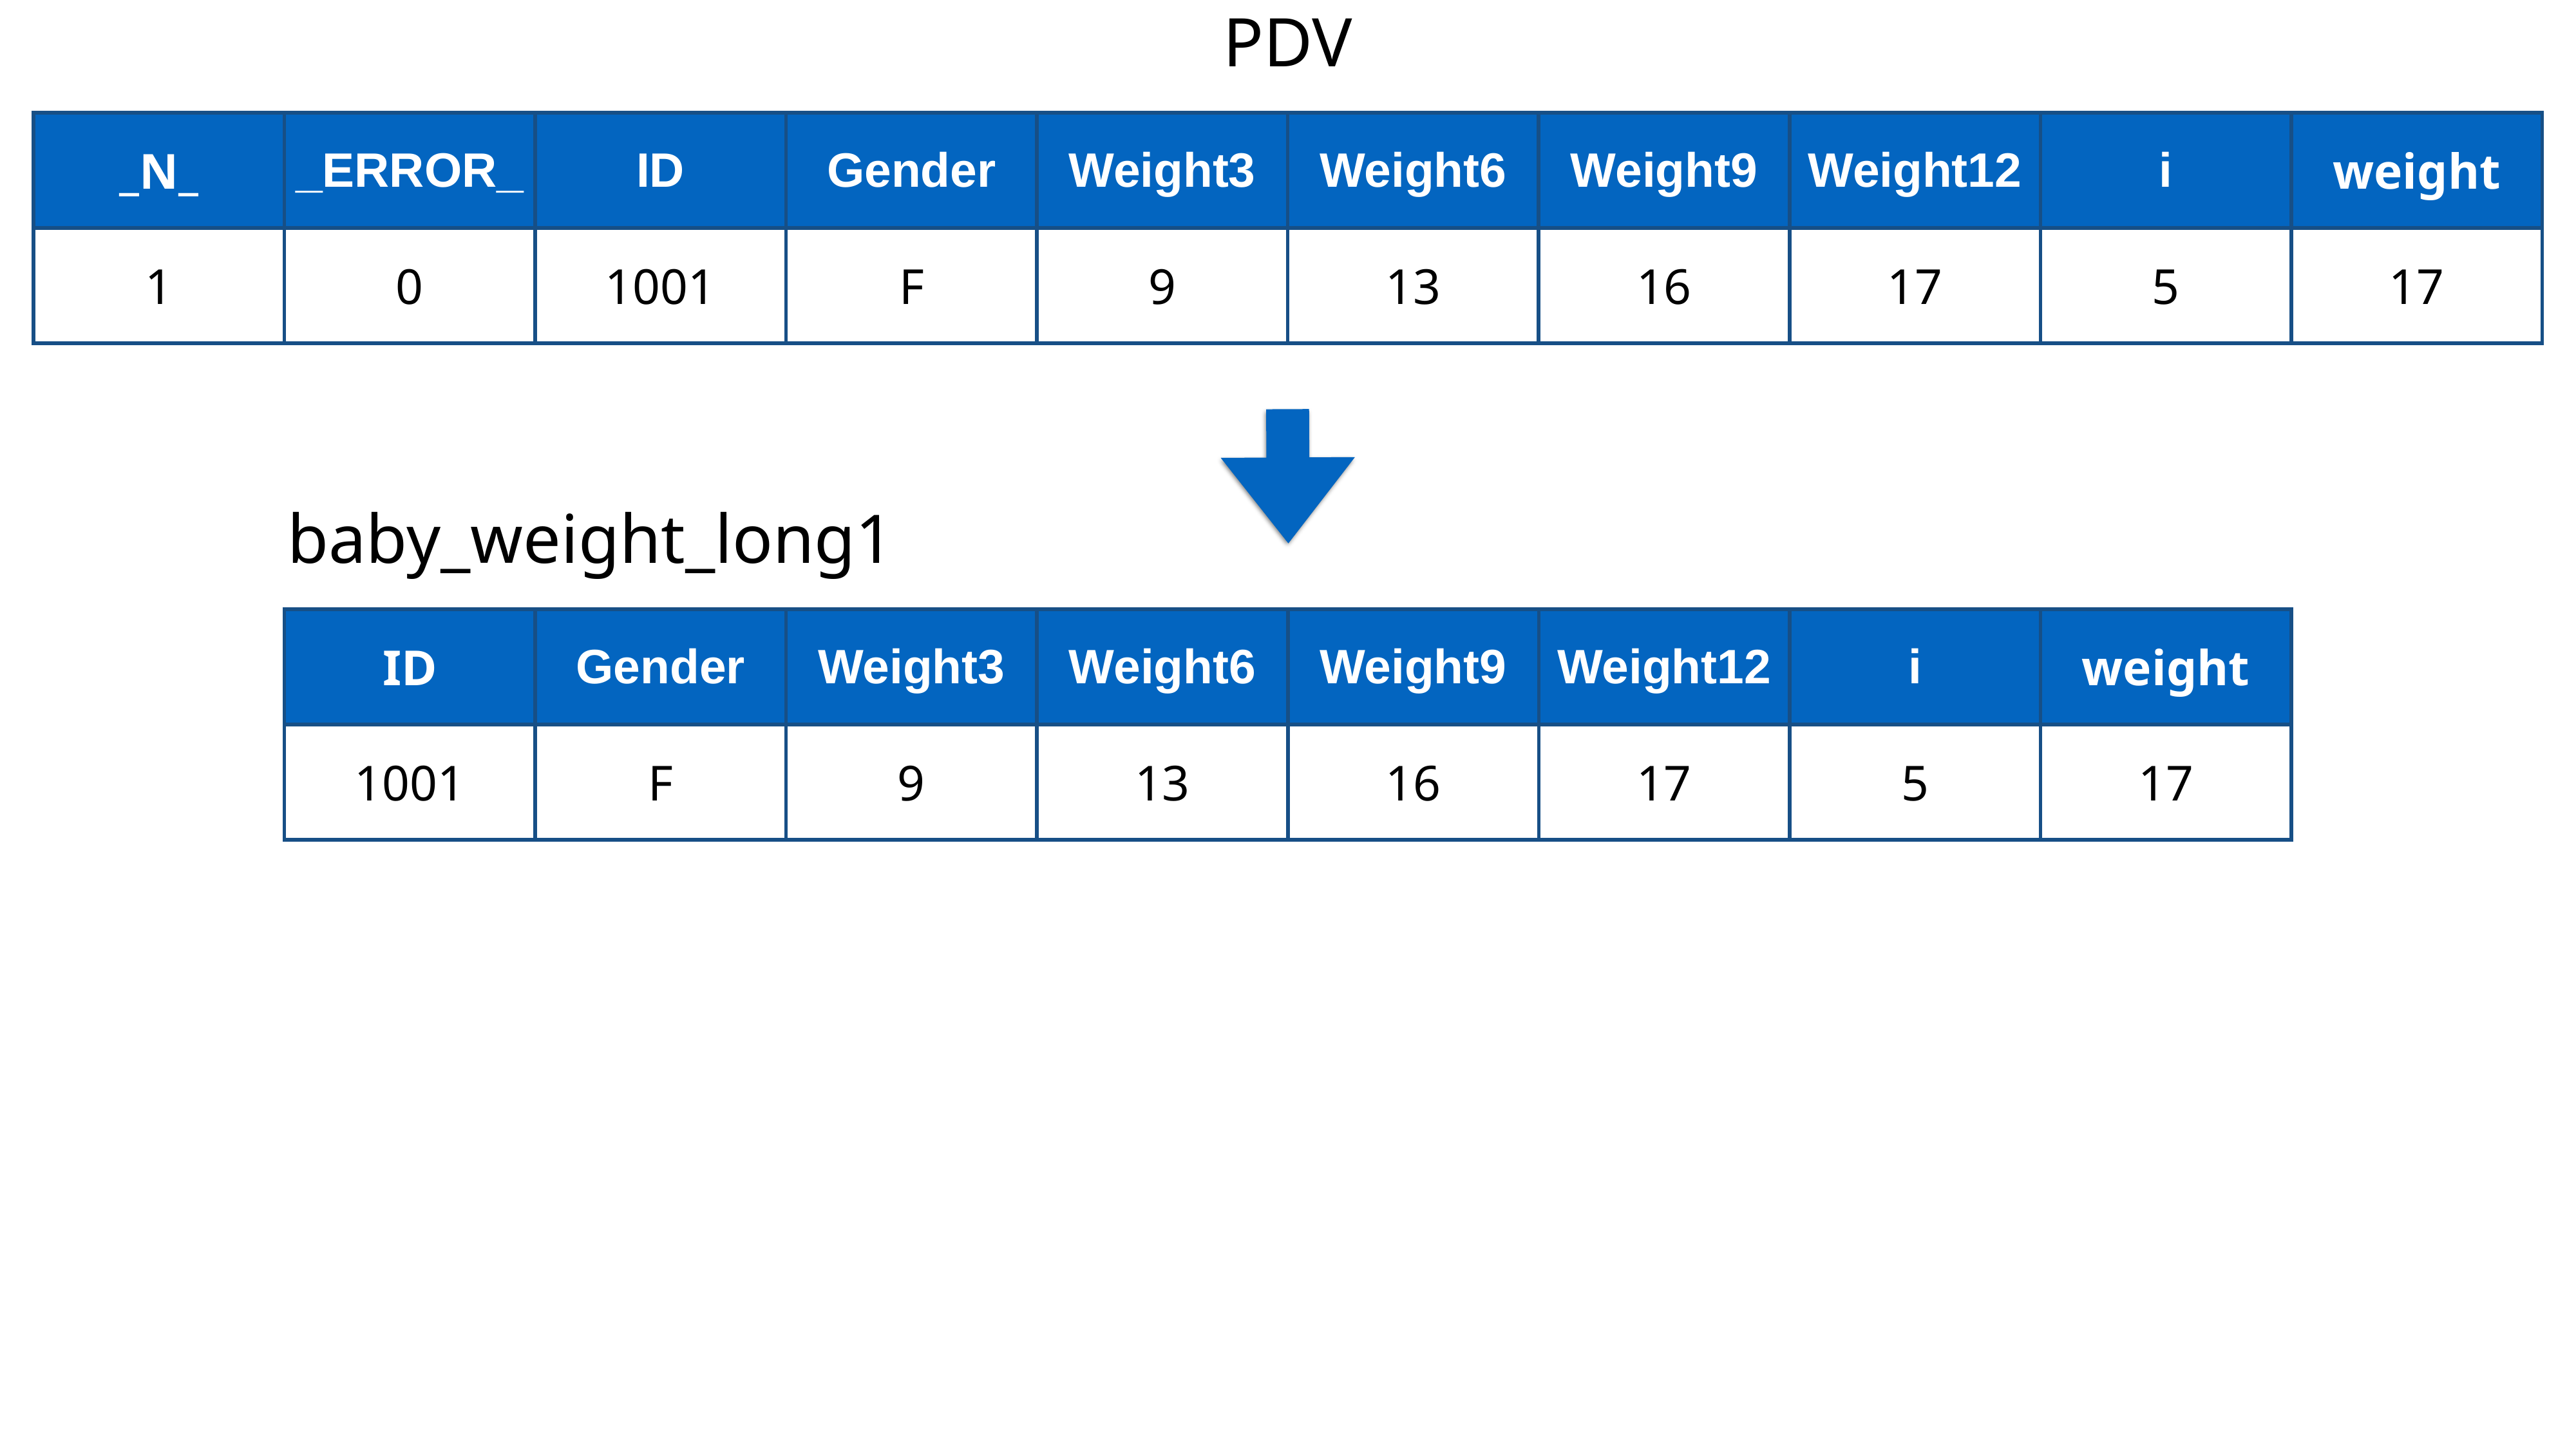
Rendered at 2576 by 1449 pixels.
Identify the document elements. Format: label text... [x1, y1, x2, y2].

table_header Weight6 [1289, 115, 1537, 226]
text_box [1220, 409, 1355, 544]
table_header Weight6 [1039, 611, 1286, 723]
table_cell 17 [2042, 726, 2289, 838]
table_header Weight3 [788, 611, 1035, 723]
table_cell 16 [1540, 230, 1788, 341]
text_box baby_weight_long1 [282, 490, 900, 582]
table_cell 5 [2042, 230, 2289, 341]
table_header Weight12 [1540, 611, 1788, 723]
table_header ID [286, 611, 533, 723]
table_cell 17 [1540, 726, 1788, 838]
table_cell 9 [788, 726, 1035, 838]
table_cell 13 [1289, 230, 1537, 341]
table_header _ERROR_ [286, 115, 533, 226]
table_cell 16 [1290, 726, 1537, 838]
table_cell 13 [1039, 726, 1286, 838]
table_cell 17 [1792, 230, 2039, 341]
table_header Gender [788, 115, 1035, 226]
table_cell 9 [1039, 230, 1286, 341]
table_cell 0 [286, 230, 533, 341]
text_box PDV [1218, 0, 1358, 86]
table_header Weight9 [1540, 115, 1788, 226]
table_cell 17 [2293, 230, 2541, 341]
table_header weight [2042, 611, 2289, 723]
table_header i [1792, 611, 2039, 723]
table_header Weight3 [1039, 115, 1286, 226]
table_header Gender [537, 611, 784, 723]
table_header _N_ [35, 115, 283, 226]
table_header ID [537, 115, 784, 226]
table_cell 1001 [286, 726, 533, 838]
table_header Weight12 [1792, 115, 2039, 226]
table_cell F [788, 230, 1035, 341]
table_cell 1001 [537, 230, 784, 341]
table_header Weight9 [1290, 611, 1537, 723]
table_cell 5 [1792, 726, 2039, 838]
table_cell 1 [35, 230, 283, 341]
table_header i [2042, 115, 2289, 226]
table_cell F [537, 726, 784, 838]
table_header weight [2293, 115, 2541, 226]
